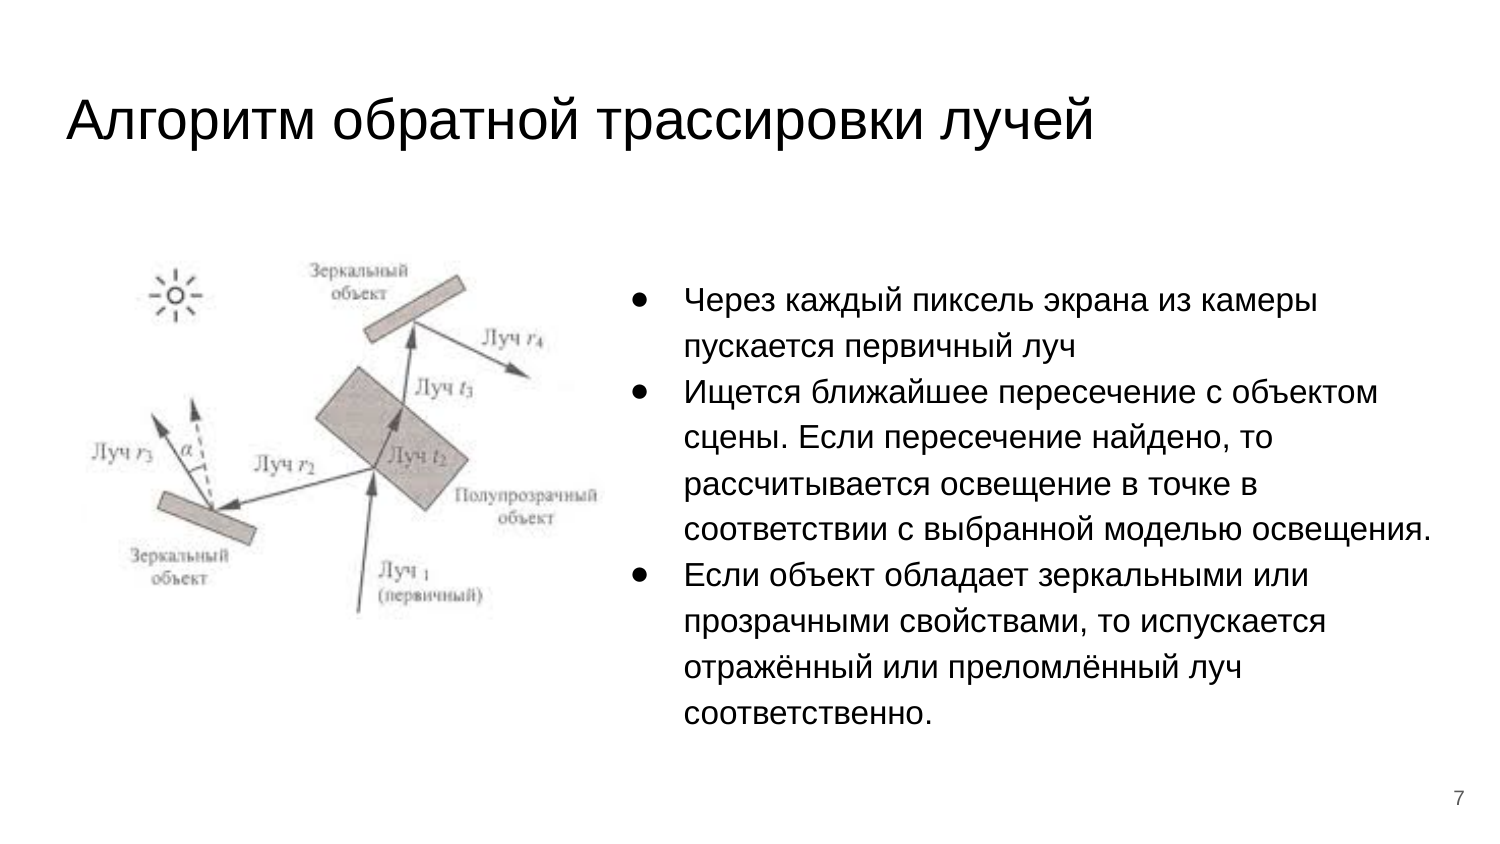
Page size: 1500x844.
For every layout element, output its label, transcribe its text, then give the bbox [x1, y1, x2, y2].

slide_number ‹#› [1389, 764, 1480, 830]
picture [54, 245, 605, 624]
title Алгоритм обратной трассировки лучей [51, 72, 1449, 167]
list Через каждый пиксель экрана из камеры пускается первичный луч Ищется ближайшее пересечение с объектом сцены. Если пересечение найдено, то рассчитывается освещение в точке в соответствии с выбранной моделью освещения. Если объект обладает зеркальными или прозрачными свойствами, то испускается отражённый или преломлённый луч соответственно. [593, 257, 1455, 735]
